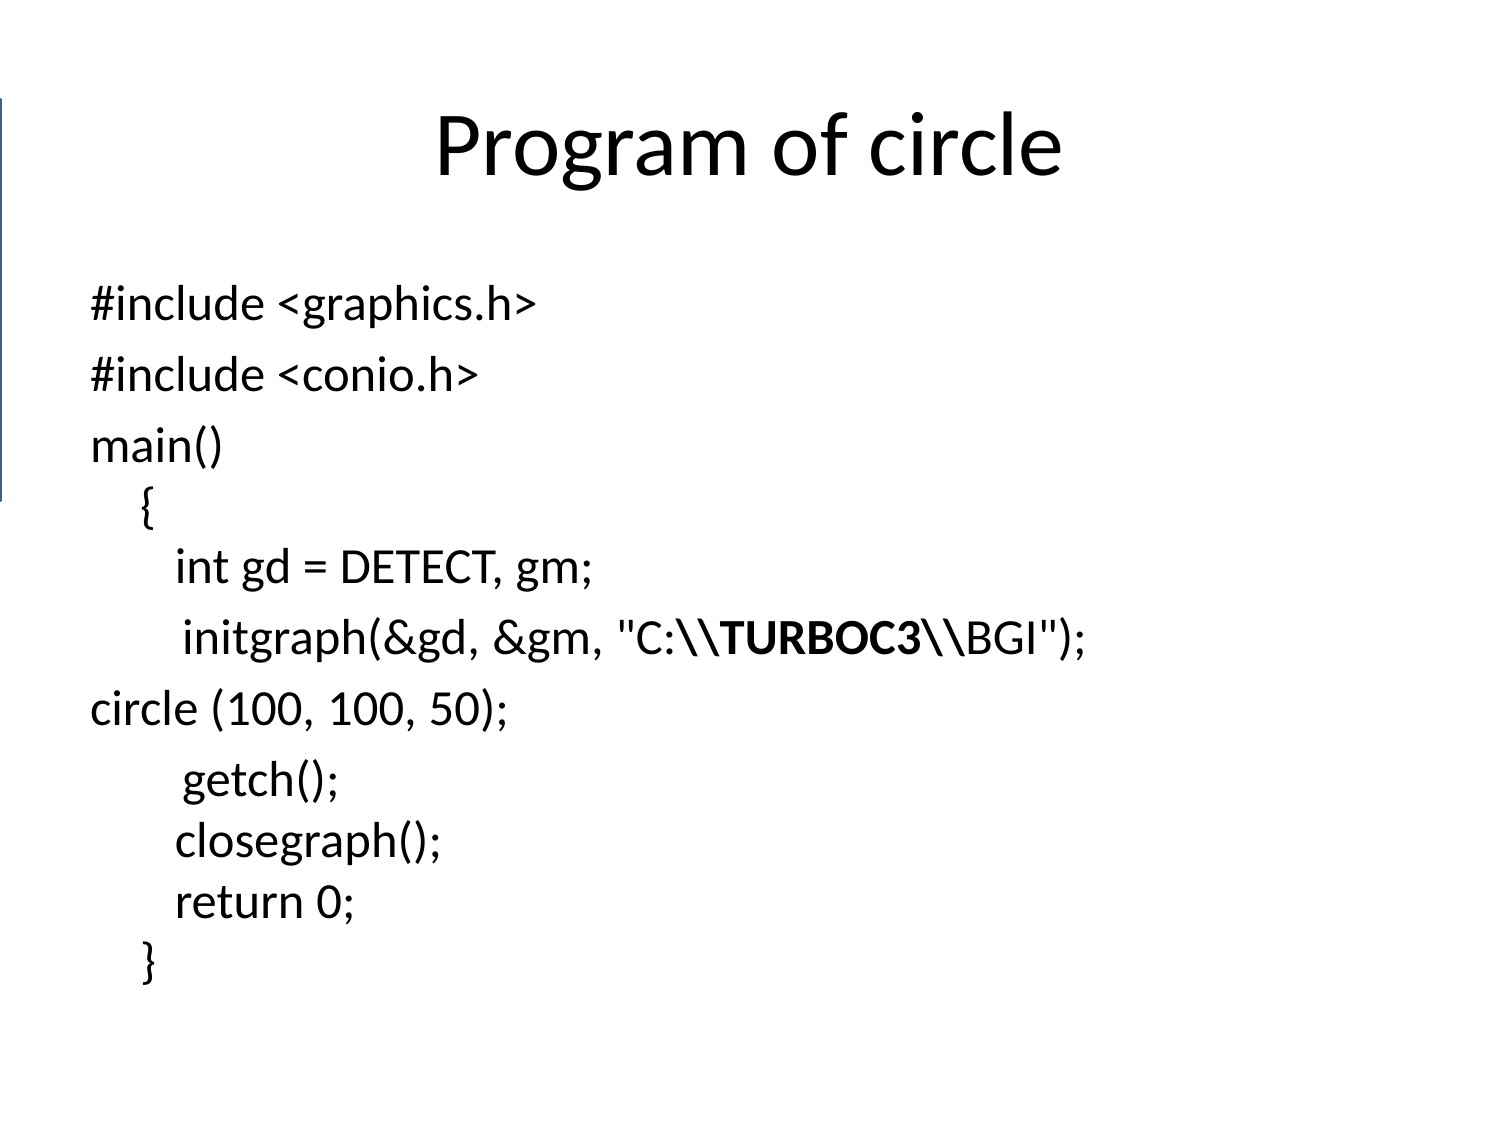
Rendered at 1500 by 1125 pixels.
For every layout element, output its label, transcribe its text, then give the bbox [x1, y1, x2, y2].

title Program of circle [75, 45, 1425, 233]
list #include <graphics.h> #include <conio.h> main() { int gd = DETECT, gm; initgraph(&gd, &gm, "C:\\TURBOC3\\BGI"); circle (100, 100, 50); getch(); closegraph(); return 0; } [75, 262, 1425, 1005]
